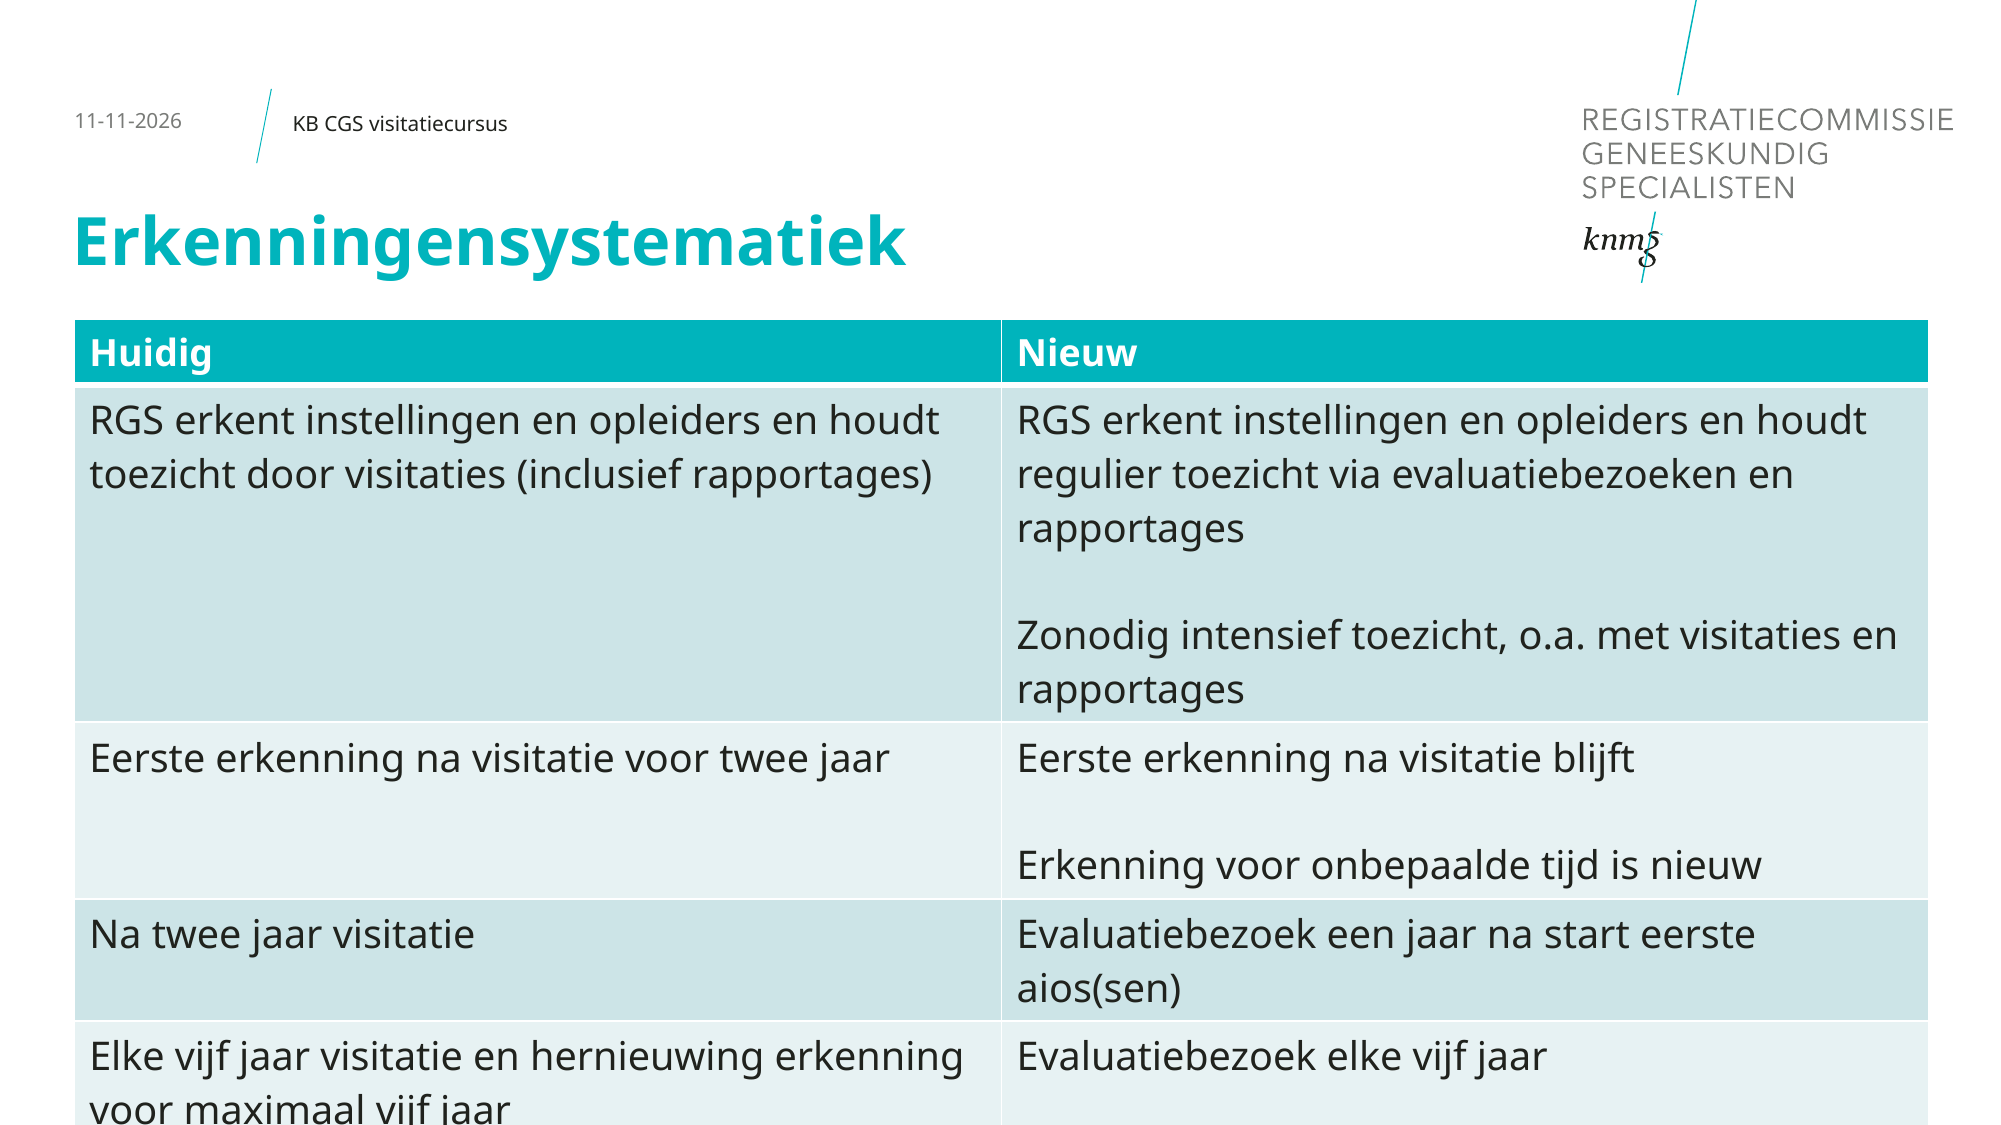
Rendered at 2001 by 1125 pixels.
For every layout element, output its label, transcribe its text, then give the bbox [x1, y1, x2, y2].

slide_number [74, 108, 252, 138]
title Erkenningensystematiek [72, 205, 1928, 301]
footer KB CGS visitatiecursus [292, 108, 1533, 138]
table_cell Evaluatiebezoek een jaar na start eerste aios(sen) [1002, 900, 1928, 1020]
table_cell Evaluatiebezoek elke vijf jaar [1002, 1022, 1928, 1125]
table_cell RGS erkent instellingen en opleiders en houdt toezicht door visitaties (inclusief rapportages) [75, 388, 1001, 721]
table_cell Eerste erkenning na visitatie voor twee jaar [75, 723, 1001, 898]
table_header Huidig [75, 320, 1001, 382]
table_header Nieuw [1002, 320, 1928, 382]
table_cell Na twee jaar visitatie [75, 900, 1001, 1020]
table_cell Eerste erkenning na visitatie blijft Erkenning voor onbepaalde tijd is nieuw [1002, 723, 1928, 898]
table_cell Elke vijf jaar visitatie en hernieuwing erkenning voor maximaal vijf jaar [75, 1022, 1001, 1125]
table_cell RGS erkent instellingen en opleiders en houdt regulier toezicht via evaluatiebezoeken en rapportages Zonodig intensief toezicht, o.a. met visitaties en rapportages [1002, 388, 1928, 721]
